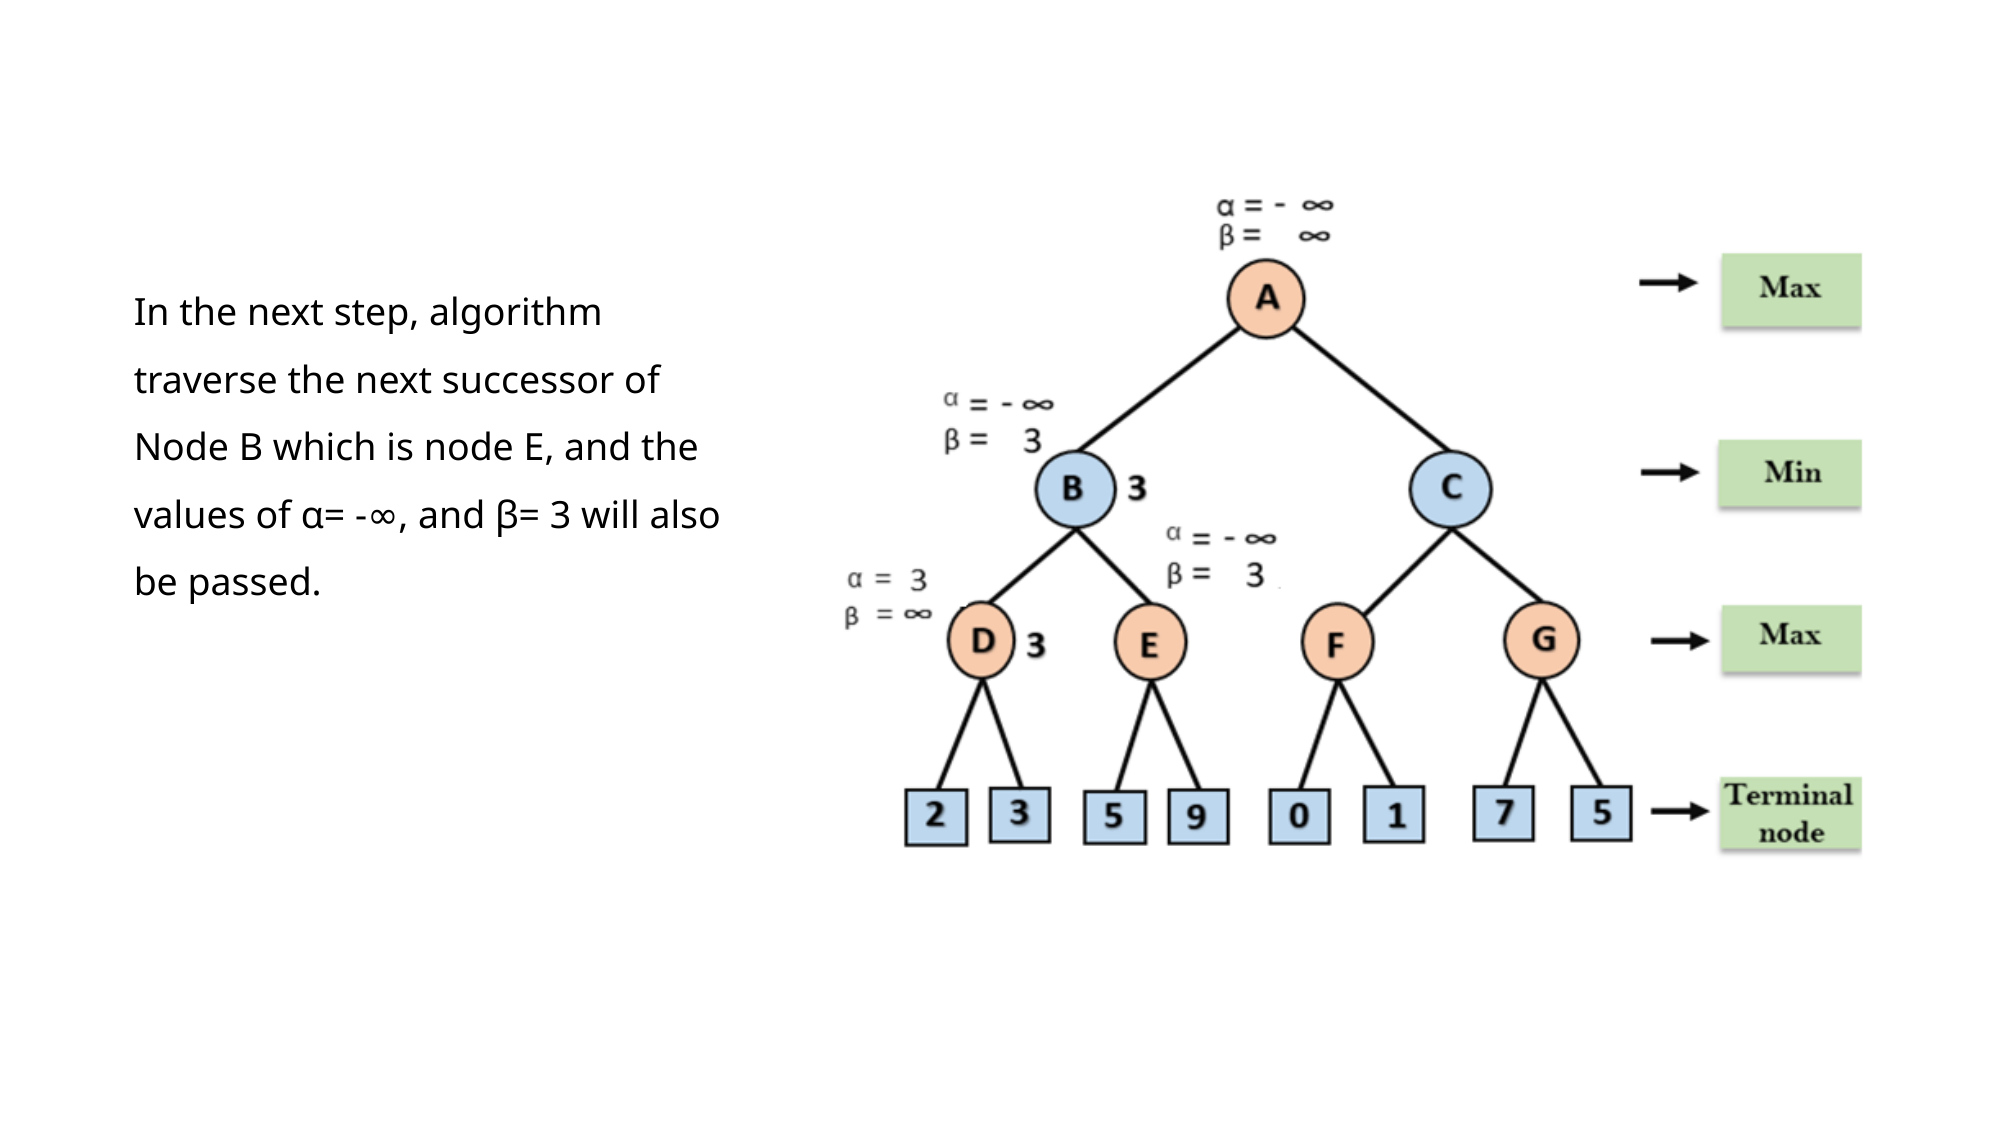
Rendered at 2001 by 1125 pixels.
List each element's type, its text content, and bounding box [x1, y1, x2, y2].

text_box In the next step, algorithm traverse the next successor of Node B which is node E, and the values of α= -∞, and β= 3 will also be passed. [87, 258, 742, 611]
picture [839, 85, 1913, 972]
